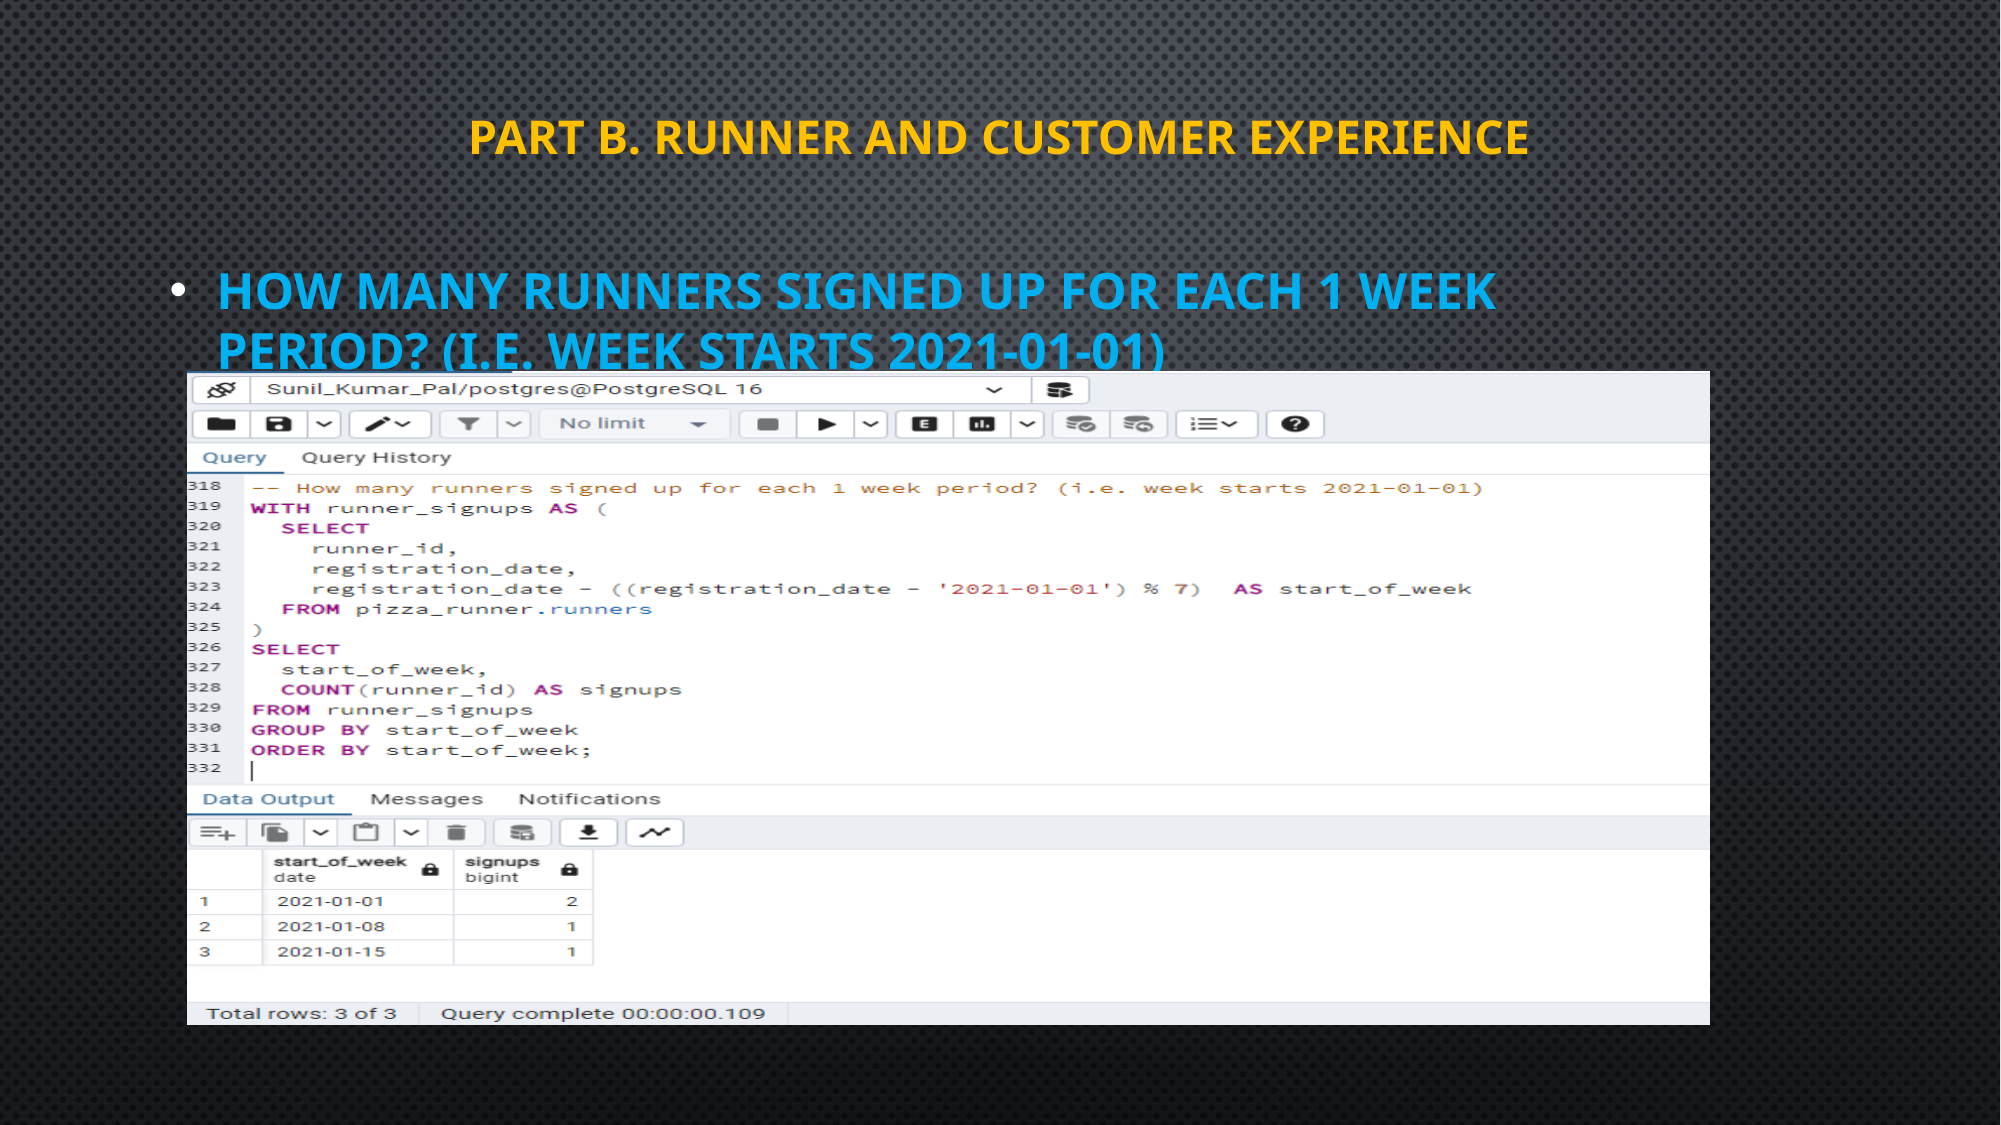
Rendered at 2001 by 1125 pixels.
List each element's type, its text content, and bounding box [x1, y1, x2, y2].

picture [186, 371, 1710, 1026]
title Part B. Runner and Customer Experience [187, 99, 1813, 228]
list How many runners signed up for each 1 week period? (i.e. week starts 2021-01-01) [154, 251, 1565, 417]
